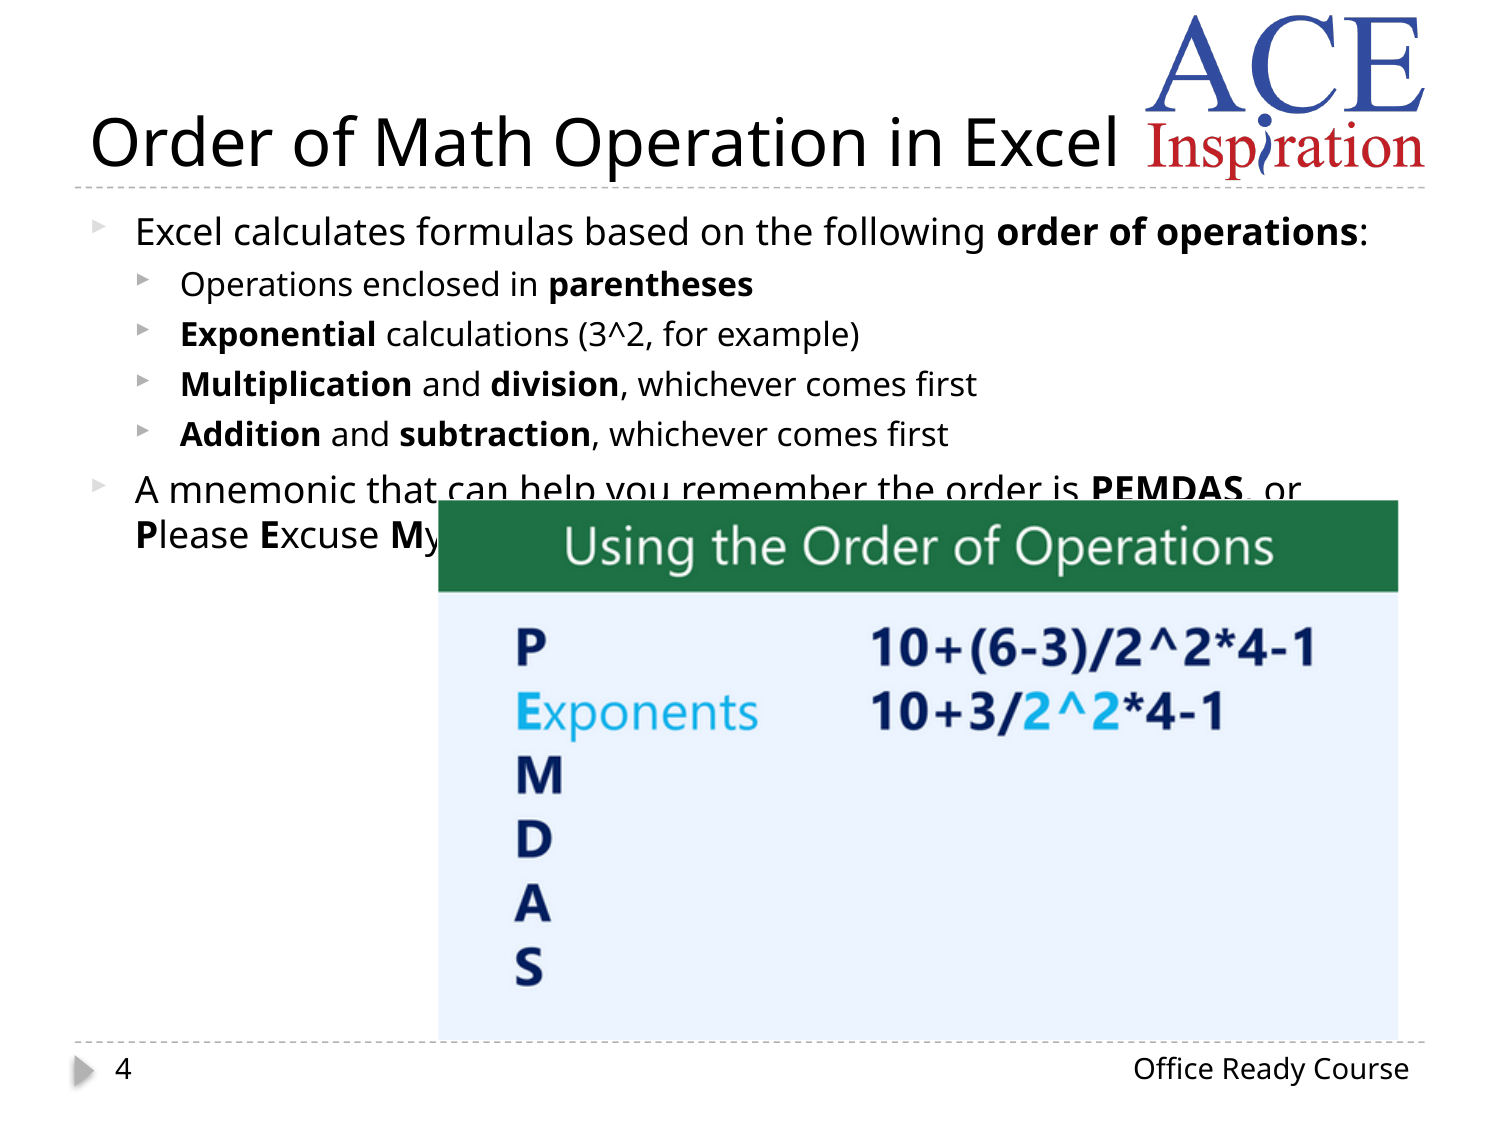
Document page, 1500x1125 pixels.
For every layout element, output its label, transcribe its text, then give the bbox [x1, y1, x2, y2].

footer Office Ready Course [849, 1042, 1425, 1103]
list Excel calculates formulas based on the following order of operations: Operations enclosed in parentheses Exponential calculations (3^2, for example) Multiplication and division, whichever comes first Addition and subtraction, whichever comes first A mnemonic that can help you remember the order is PEMDAS, or Please Excuse My Dear Aunt Sally. [75, 200, 1425, 1010]
picture [437, 498, 1401, 1040]
slide_number 4 [100, 1042, 426, 1103]
picture [1144, 12, 1427, 182]
title Order of Math Operation in Excel [75, 24, 1138, 188]
